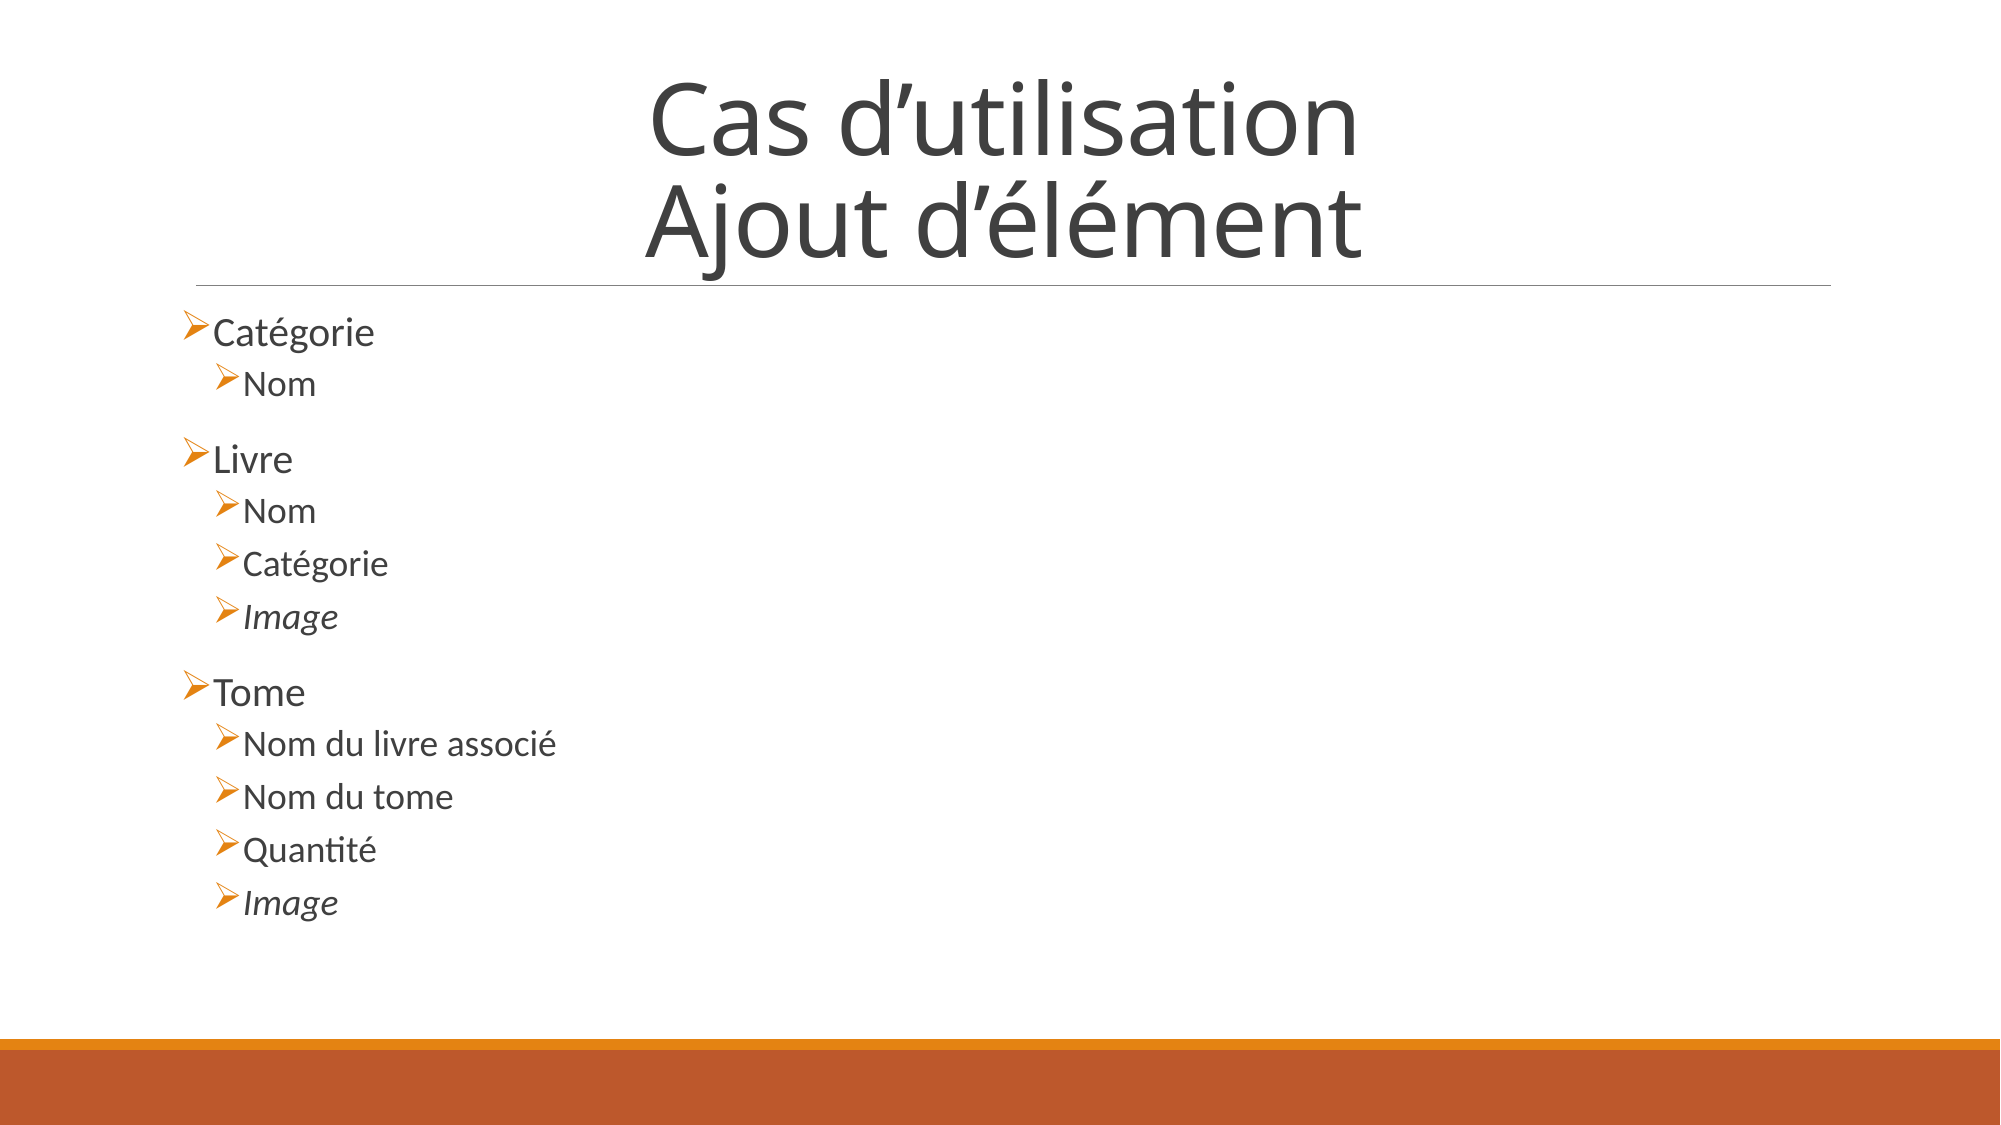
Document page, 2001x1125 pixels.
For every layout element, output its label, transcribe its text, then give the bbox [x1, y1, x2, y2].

title Cas d’utilisation Ajout d’élément [180, 47, 1830, 285]
list Catégorie Nom Livre Nom Catégorie Image Tome Nom du livre associé Nom du tome Quantité Image [180, 302, 1830, 963]
